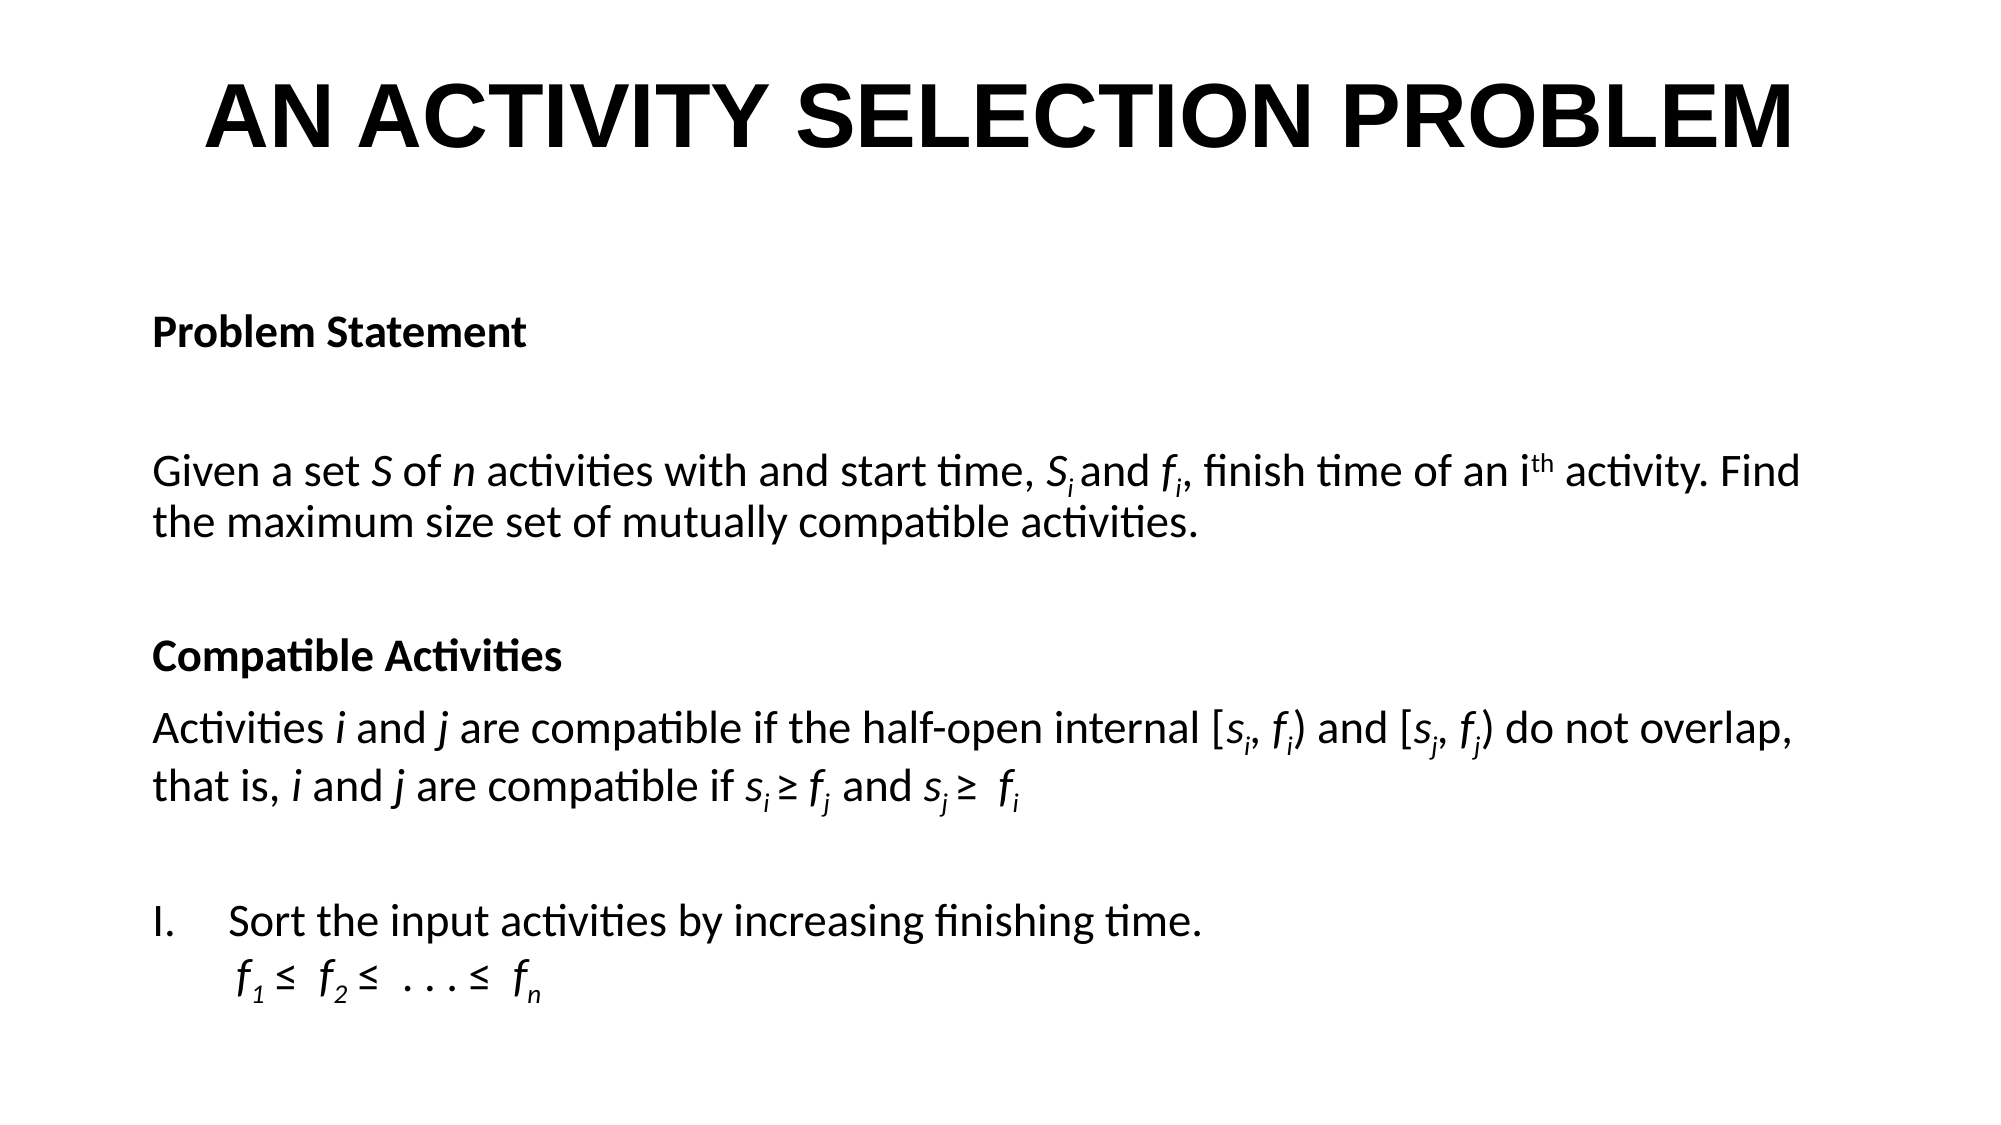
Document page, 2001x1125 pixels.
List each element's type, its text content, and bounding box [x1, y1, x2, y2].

title AN ACTIVITY SELECTION PROBLEM [137, 59, 1863, 278]
list Problem Statement Given a set S of n activities with and start time, Si and fi, finish time of an ith activity. Find the maximum size set of mutually compatible activities. Compatible Activities Activities i and j are compatible if the half-open internal [si, fi) and [sj, fj) do not overlap, that is, i and j are compatible if si ≥ fj and sj ≥ fi I. Sort the input activities by increasing finishing time. f1 ≤ f2 ≤ . . . ≤ fn [137, 299, 1863, 1014]
